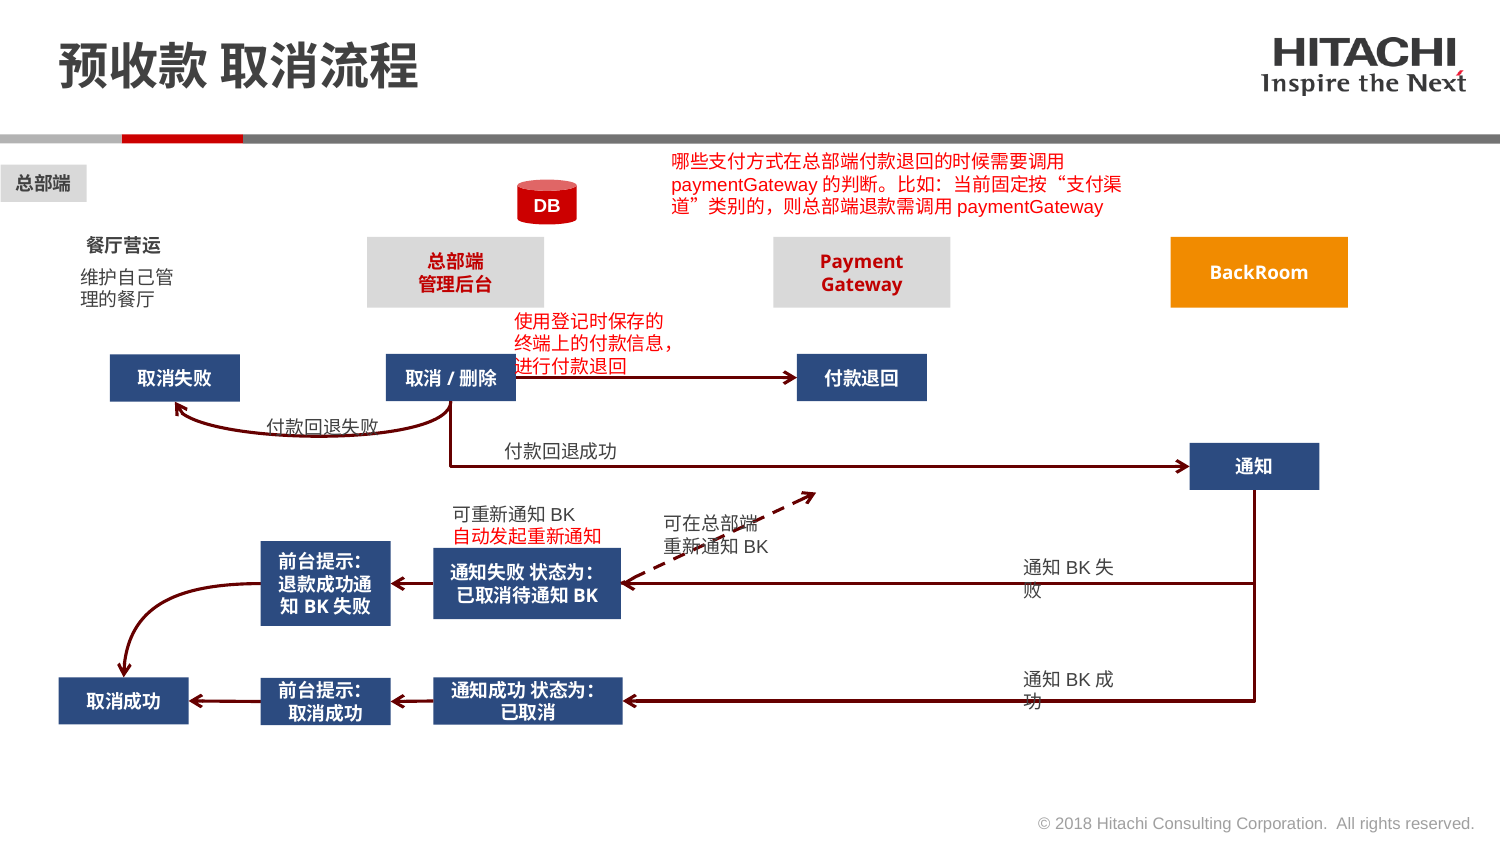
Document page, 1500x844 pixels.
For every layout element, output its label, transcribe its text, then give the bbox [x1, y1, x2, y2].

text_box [450, 400, 1190, 467]
text_box 总部端 [0, 164, 87, 202]
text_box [620, 492, 817, 584]
text_box 哪些支付方式在总部端付款退回的时候需要调用paymentGateway的判断。比如：当前固定按“支付渠道”类别的，则总部端退款需调用paymentGateway [656, 142, 1142, 226]
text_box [145, 561, 240, 700]
text_box DB [515, 177, 579, 227]
text_box 餐厅营运 [71, 226, 176, 257]
text_box 付款回退失败 [251, 408, 307, 446]
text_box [622, 489, 1255, 702]
picture [1261, 37, 1466, 96]
text_box 通知成功 状态为：已取消 [431, 675, 625, 727]
title 预收款 取消流程 [43, 8, 1200, 129]
text_box 可重新通知BK 自动发起重新通知 [437, 495, 614, 555]
text_box Payment Gateway [773, 236, 951, 308]
text_box 付款回退失败 [318, 408, 405, 446]
text_box 付款退回 [795, 352, 929, 399]
text_box 取消失败 [108, 352, 242, 404]
text_box 通知BK成功 [1009, 709, 1147, 720]
text_box 通知 [1187, 441, 1322, 492]
text_box 总部端 管理后台 [367, 236, 545, 308]
text_box 前台提示： 退款成功通知BK失败 [259, 539, 393, 628]
text_box 前台提示： 取消成功 [259, 676, 393, 727]
text_box 通知失败 状态为：已取消待通知BK [431, 546, 617, 621]
text_box 取消/删除 [384, 352, 518, 403]
text_box 使用登记时保存的终端上的付款信息，进行付款退回 [499, 302, 683, 385]
text_box 维护自己管理的餐厅 [65, 257, 194, 318]
text_box BackRoom [1169, 235, 1350, 310]
text_box 取消成功 [57, 675, 191, 727]
